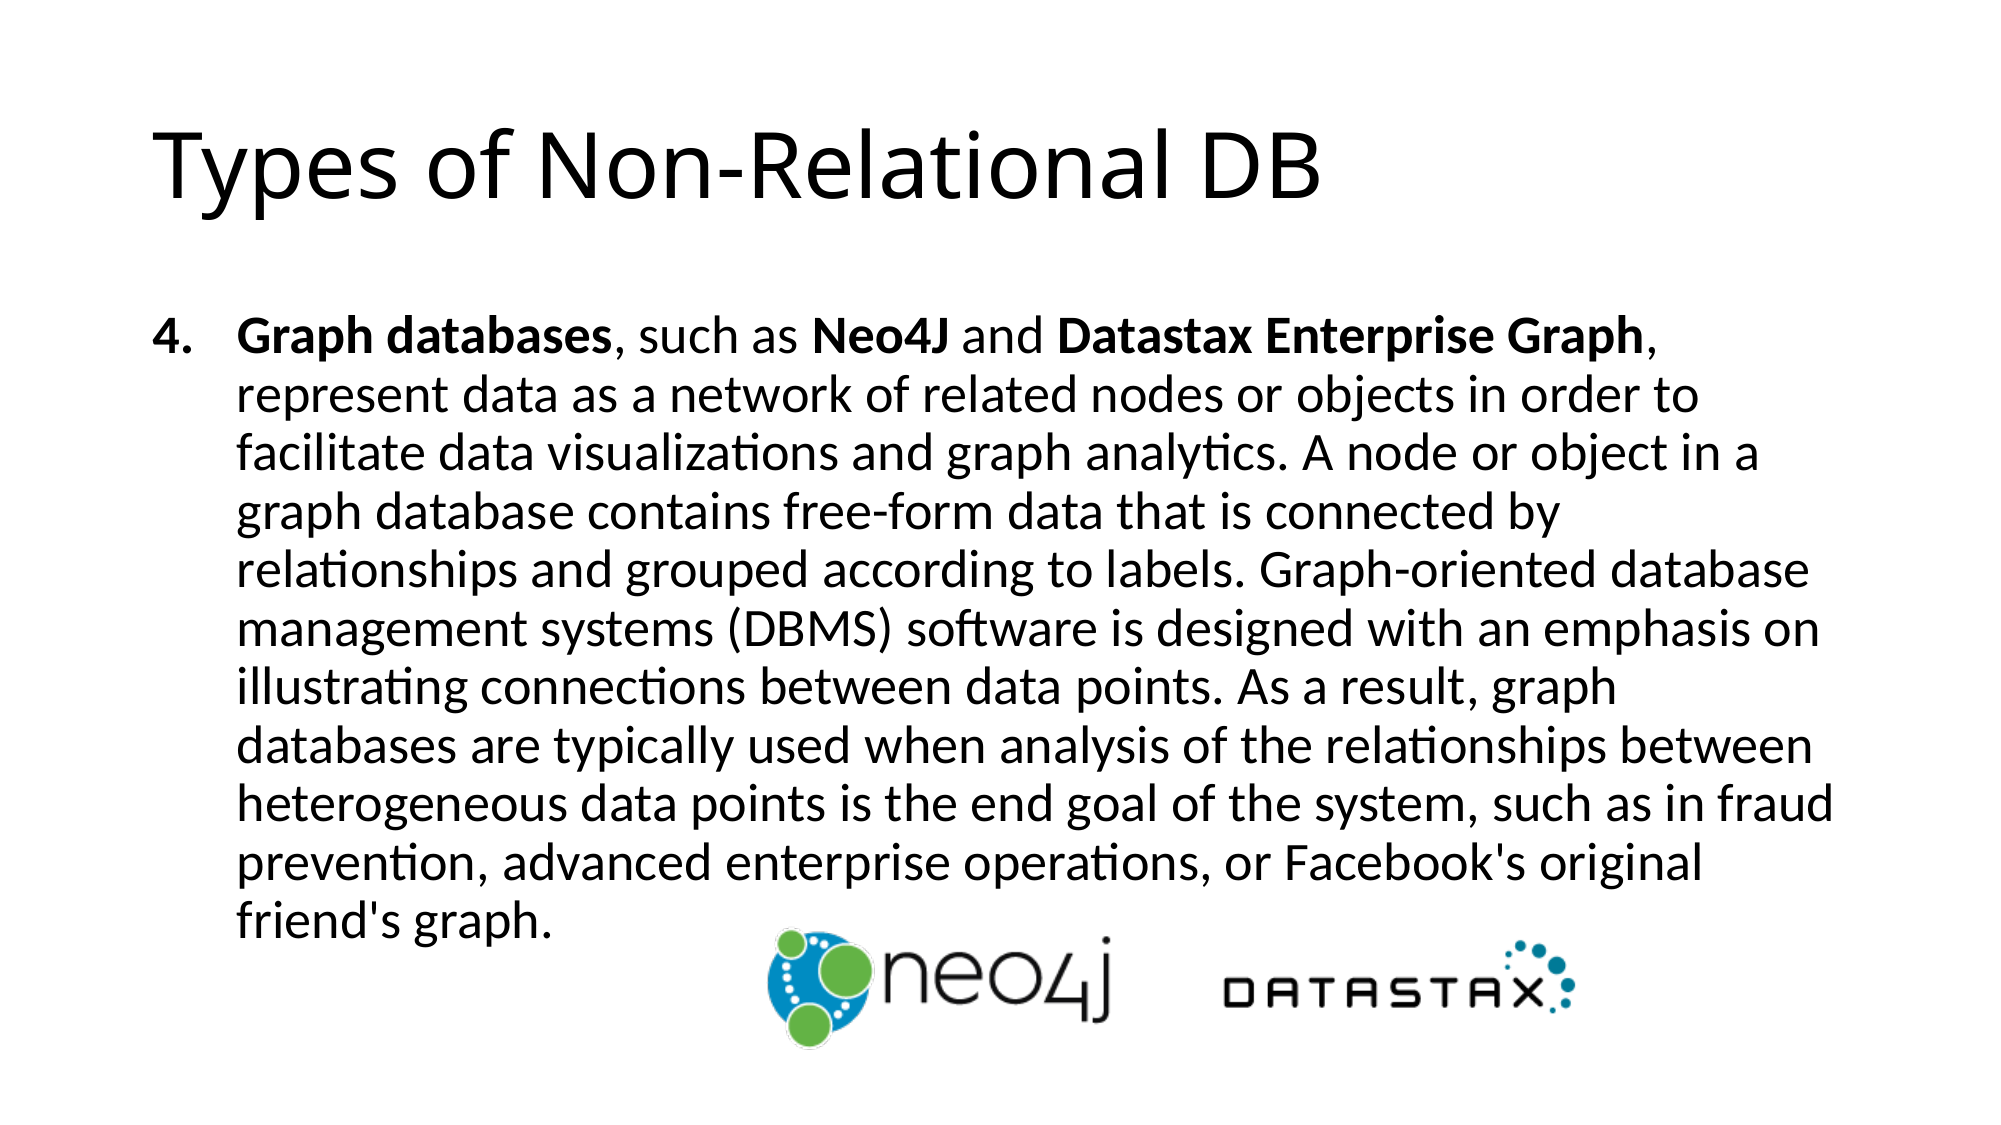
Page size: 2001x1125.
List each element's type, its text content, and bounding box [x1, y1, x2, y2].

picture [762, 910, 1115, 1067]
title Types of Non-Relational DB [137, 59, 1863, 278]
list Graph databases, such as Neo4J and Datastax Enterprise Graph, represent data as a network of related nodes or objects in order to facilitate data visualizations and graph analytics. A node or object in a graph database contains free-form data that is connected by relationships and grouped according to labels. Graph-oriented database management systems (DBMS) software is designed with an emphasis on illustrating connections between data points. As a result, graph databases are typically used when analysis of the relationships between heterogeneous data points is the end goal of the system, such as in fraud prevention, advanced enterprise operations, or Facebook's original friend's graph. [137, 299, 1863, 1014]
picture [1211, 922, 1603, 1036]
